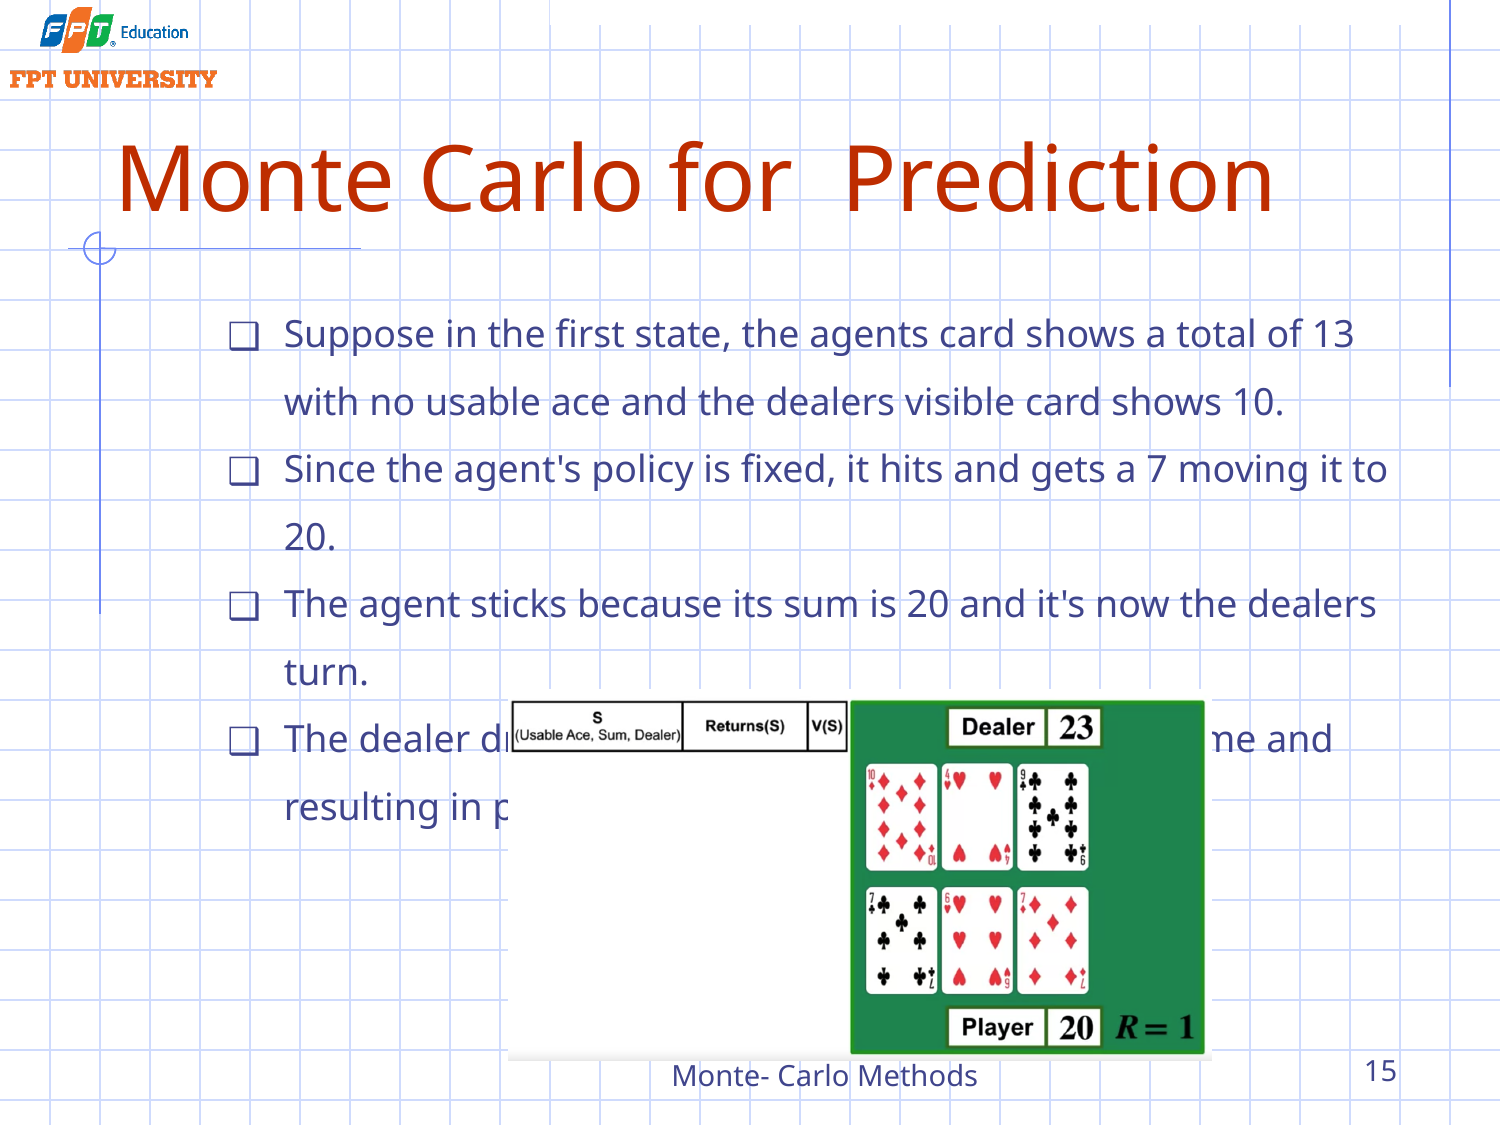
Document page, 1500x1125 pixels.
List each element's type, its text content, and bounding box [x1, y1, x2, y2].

text_box 15 [1099, 1024, 1413, 1100]
picture [10, 6, 217, 88]
picture [508, 688, 1212, 1061]
title Monte Carlo for Prediction [99, 50, 1375, 238]
text_box Monte- Carlo Methods [587, 1069, 1063, 1100]
list Suppose in the first state, the agents card shows a total of 13 with no usable ace and the dealers visible card shows 10. Since the agent's policy is fixed, it hits and gets a 7 moving it to 20. The agent sticks because its sum is 20 and it's now the dealers turn. The dealer draws a nine and goes bust losing the game and resulting in plus one reward for the agent. [137, 280, 1456, 988]
